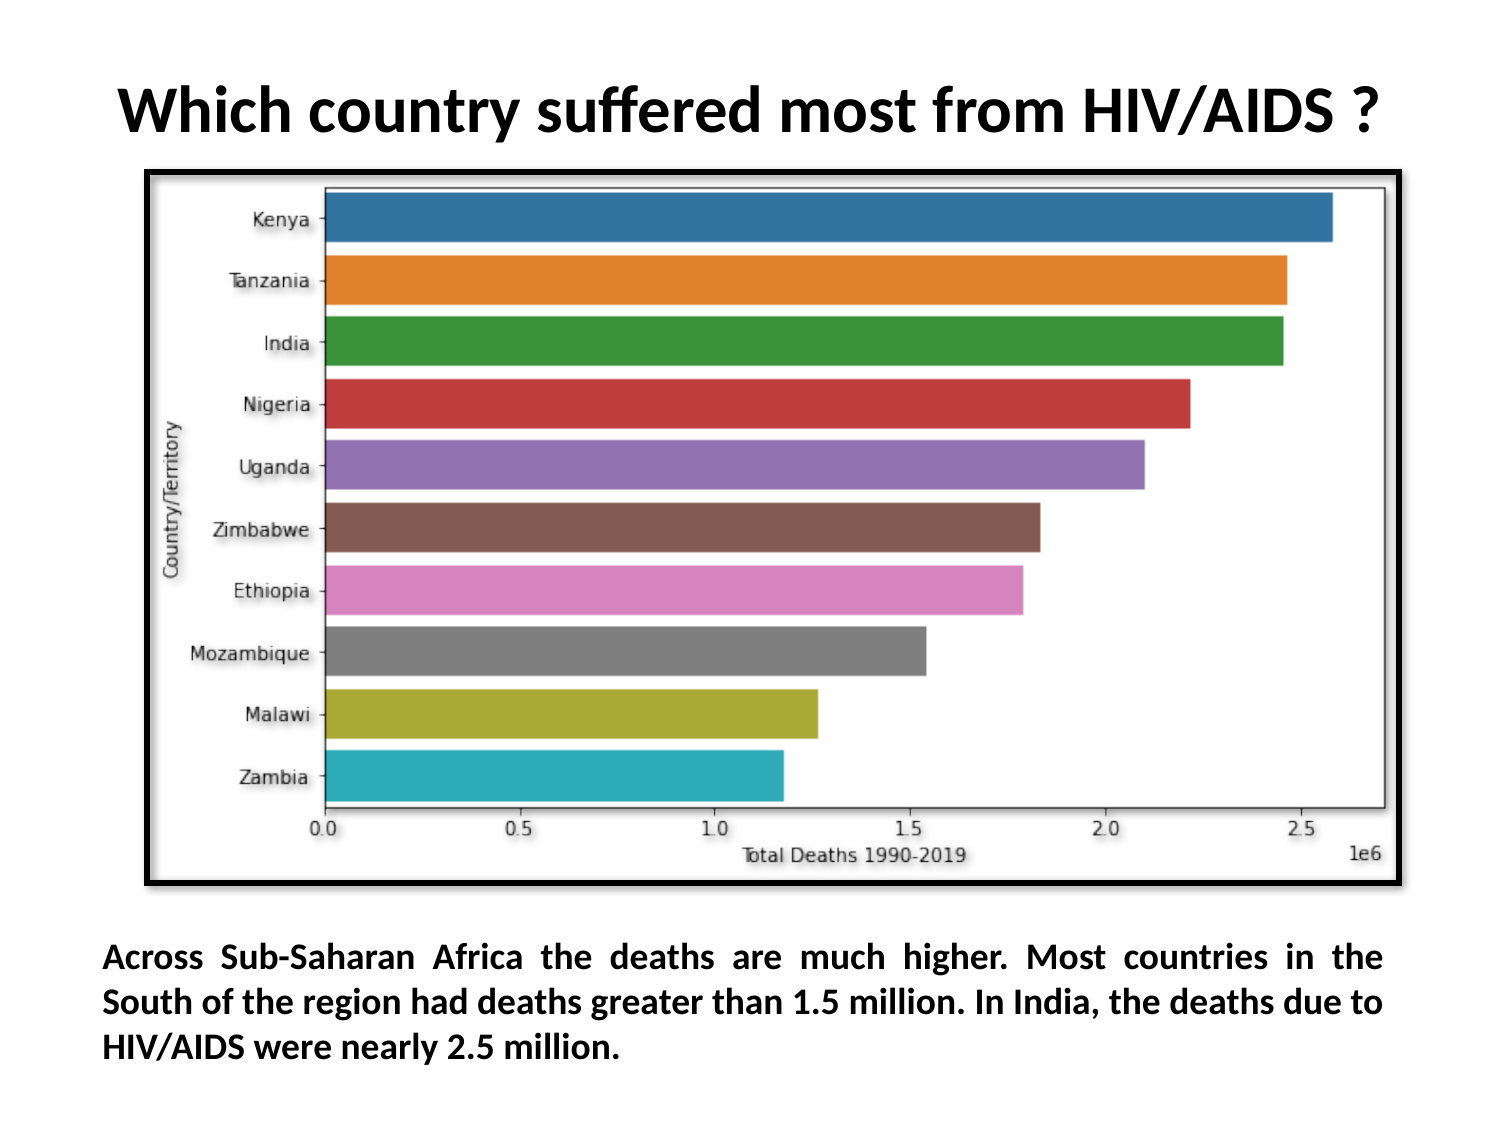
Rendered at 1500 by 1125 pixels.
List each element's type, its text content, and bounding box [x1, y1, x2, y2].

text_box Across Sub-Saharan Africa the deaths are much higher. Most countries in the South of the region had deaths greater than 1.5 million. In India, the deaths due to HIV/AIDS were nearly 2.5 million. [87, 924, 1400, 1075]
title Which country suffered most from HIV/AIDS ? [75, 12, 1425, 200]
picture [149, 174, 1397, 880]
